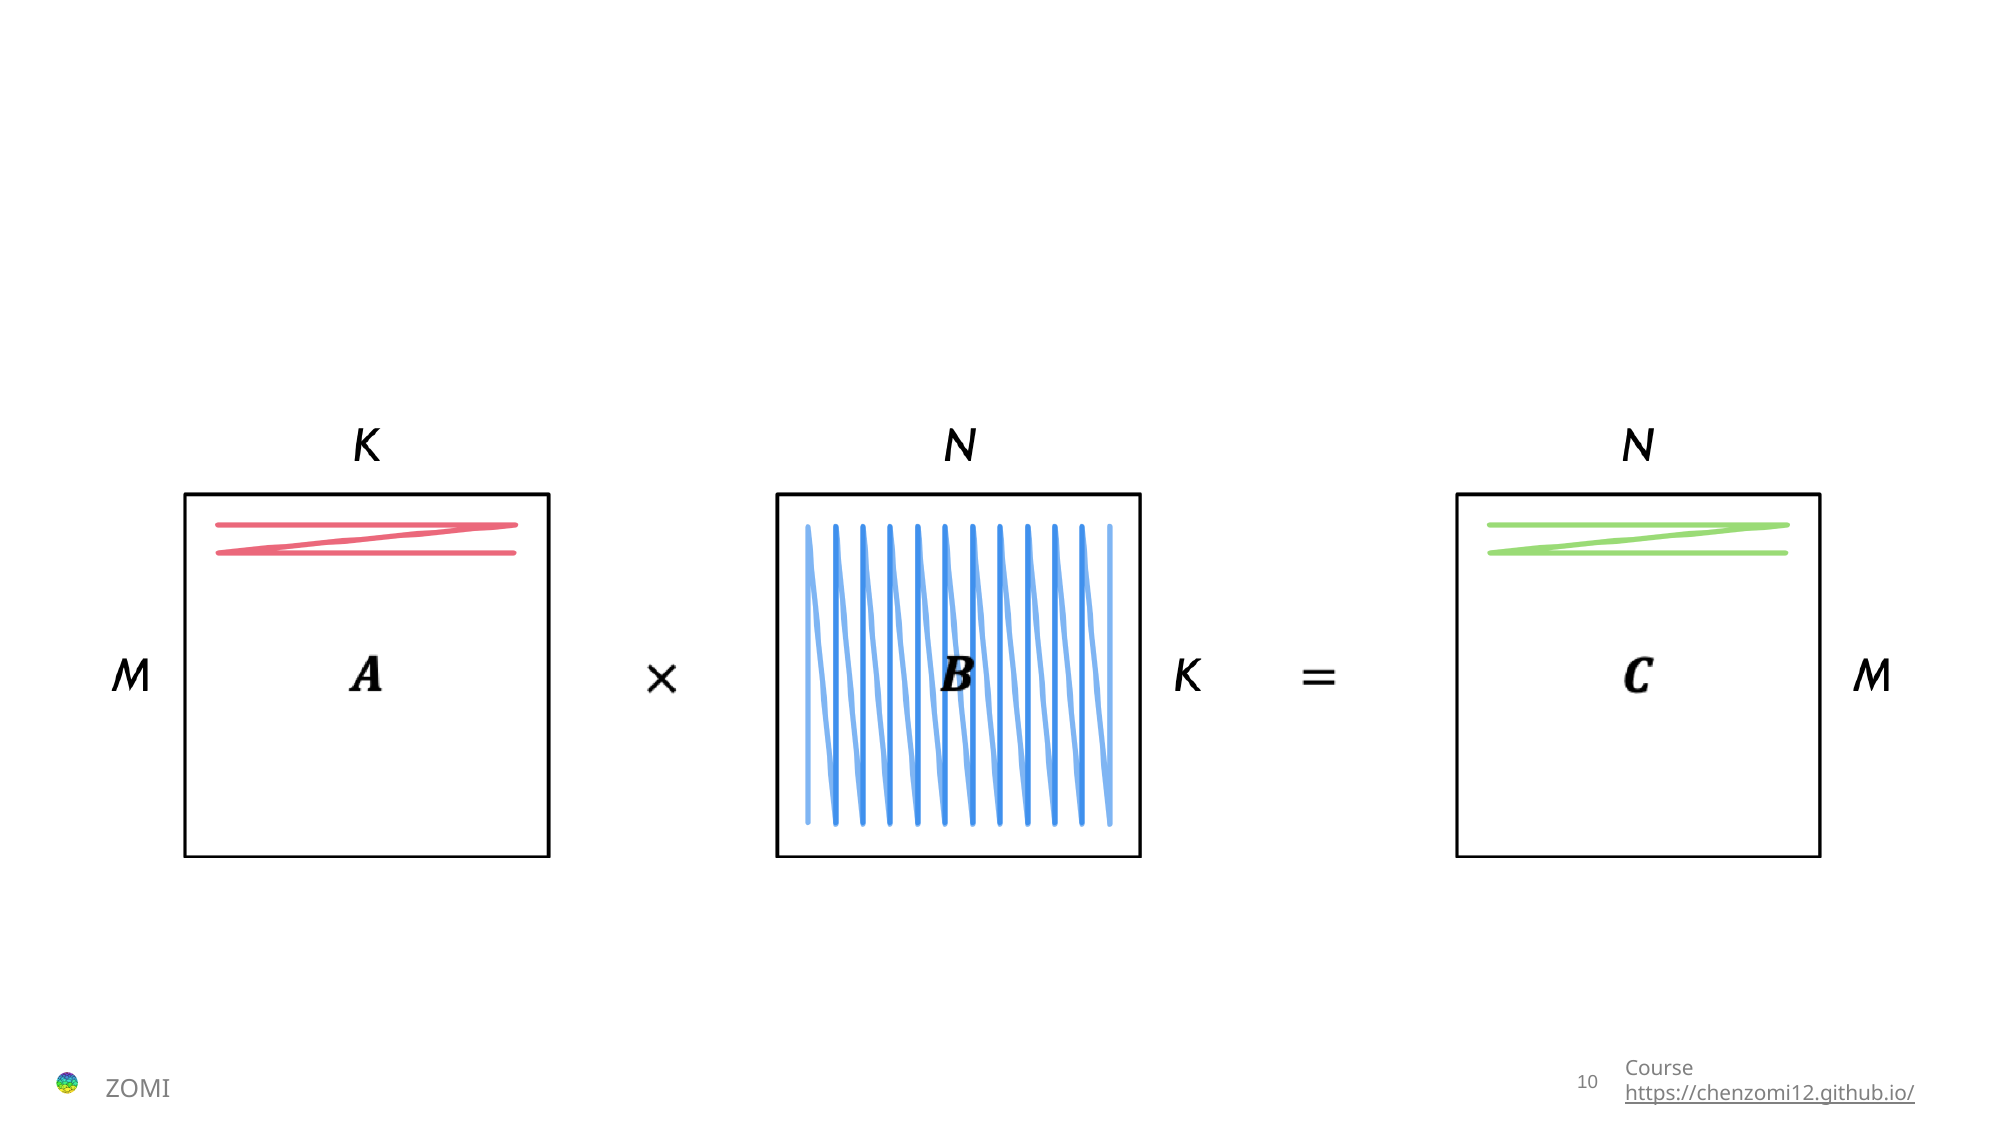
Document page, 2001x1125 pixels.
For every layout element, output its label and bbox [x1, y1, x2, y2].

list [102, 407, 1901, 858]
picture [57, 1073, 77, 1093]
